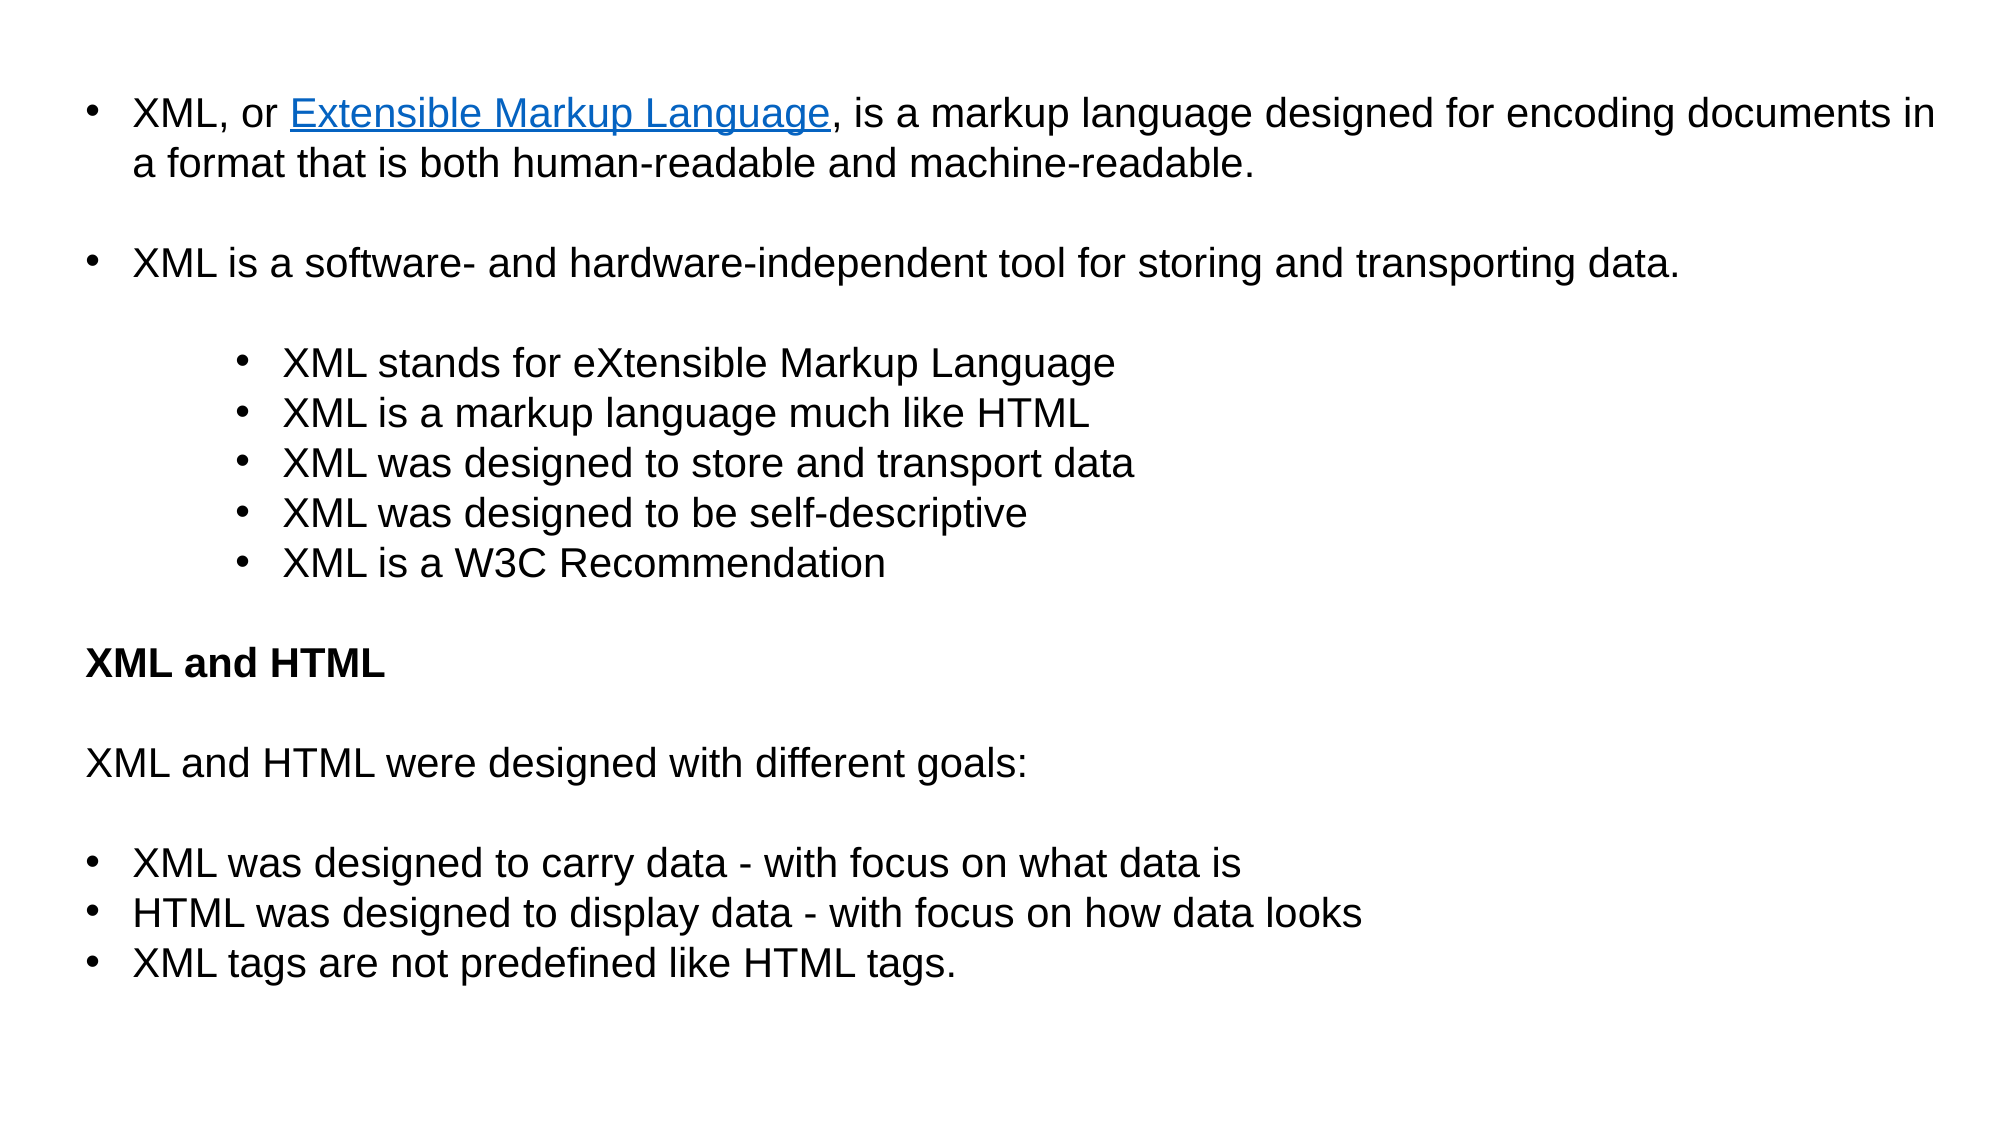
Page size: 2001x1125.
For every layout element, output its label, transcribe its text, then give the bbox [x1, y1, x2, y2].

text_box XML, or Extensible Markup Language, is a markup language designed for encoding documents in a format that is both human-readable and machine-readable. XML is a software- and hardware-independent tool for storing and transporting data. XML stands for eXtensible Markup Language XML is a markup language much like HTML XML was designed to store and transport data XML was designed to be self-descriptive XML is a W3C Recommendation XML and HTML XML and HTML were designed with different goals: XML was designed to carry data - with focus on what data is HTML was designed to display data - with focus on how data looks XML tags are not predefined like HTML tags. [70, 33, 1959, 1125]
